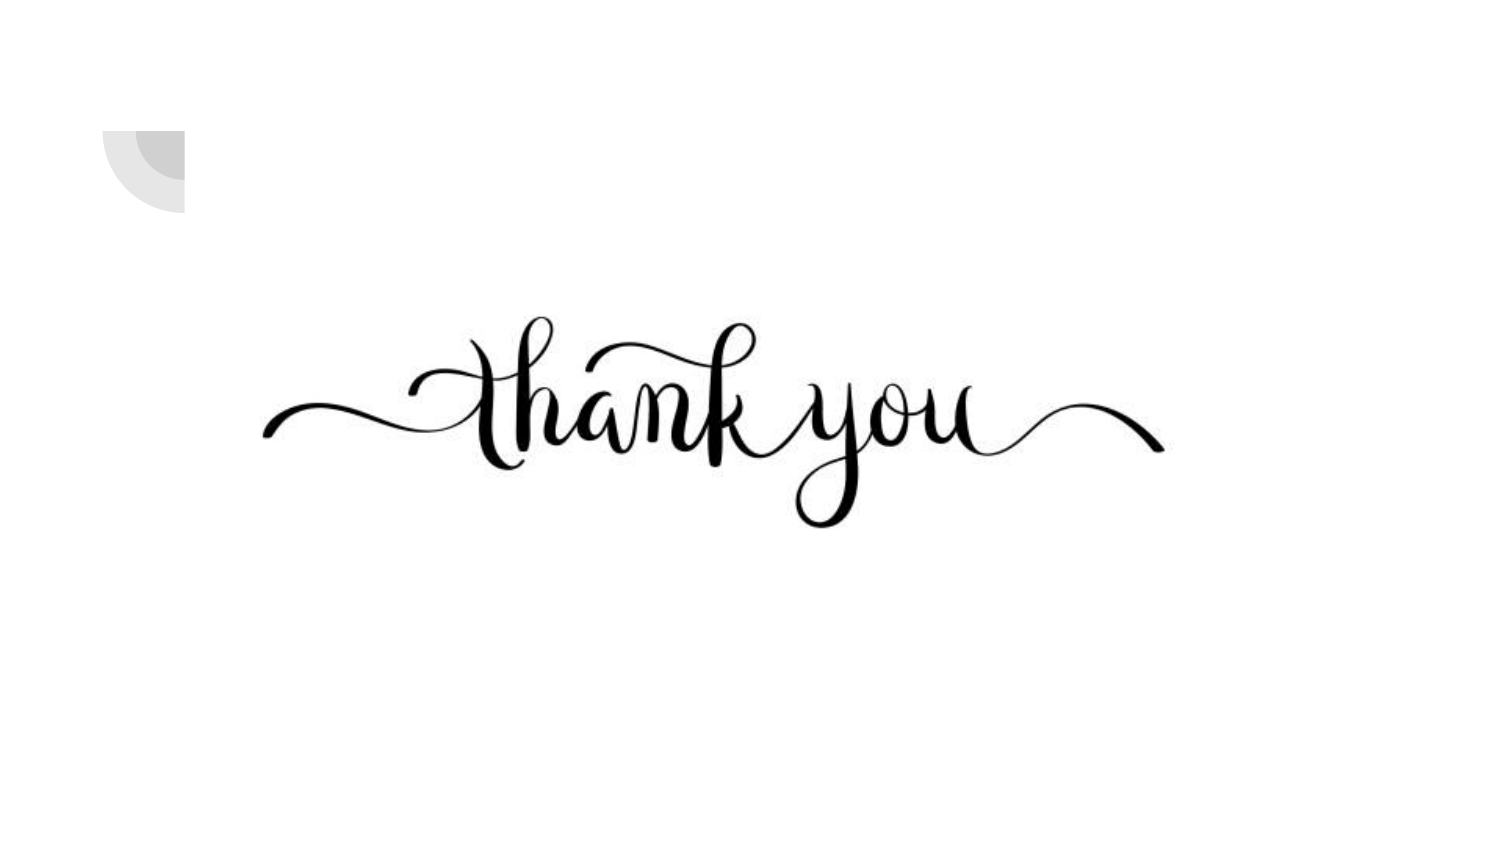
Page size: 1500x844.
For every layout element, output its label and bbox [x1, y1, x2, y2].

picture [235, 252, 1193, 591]
